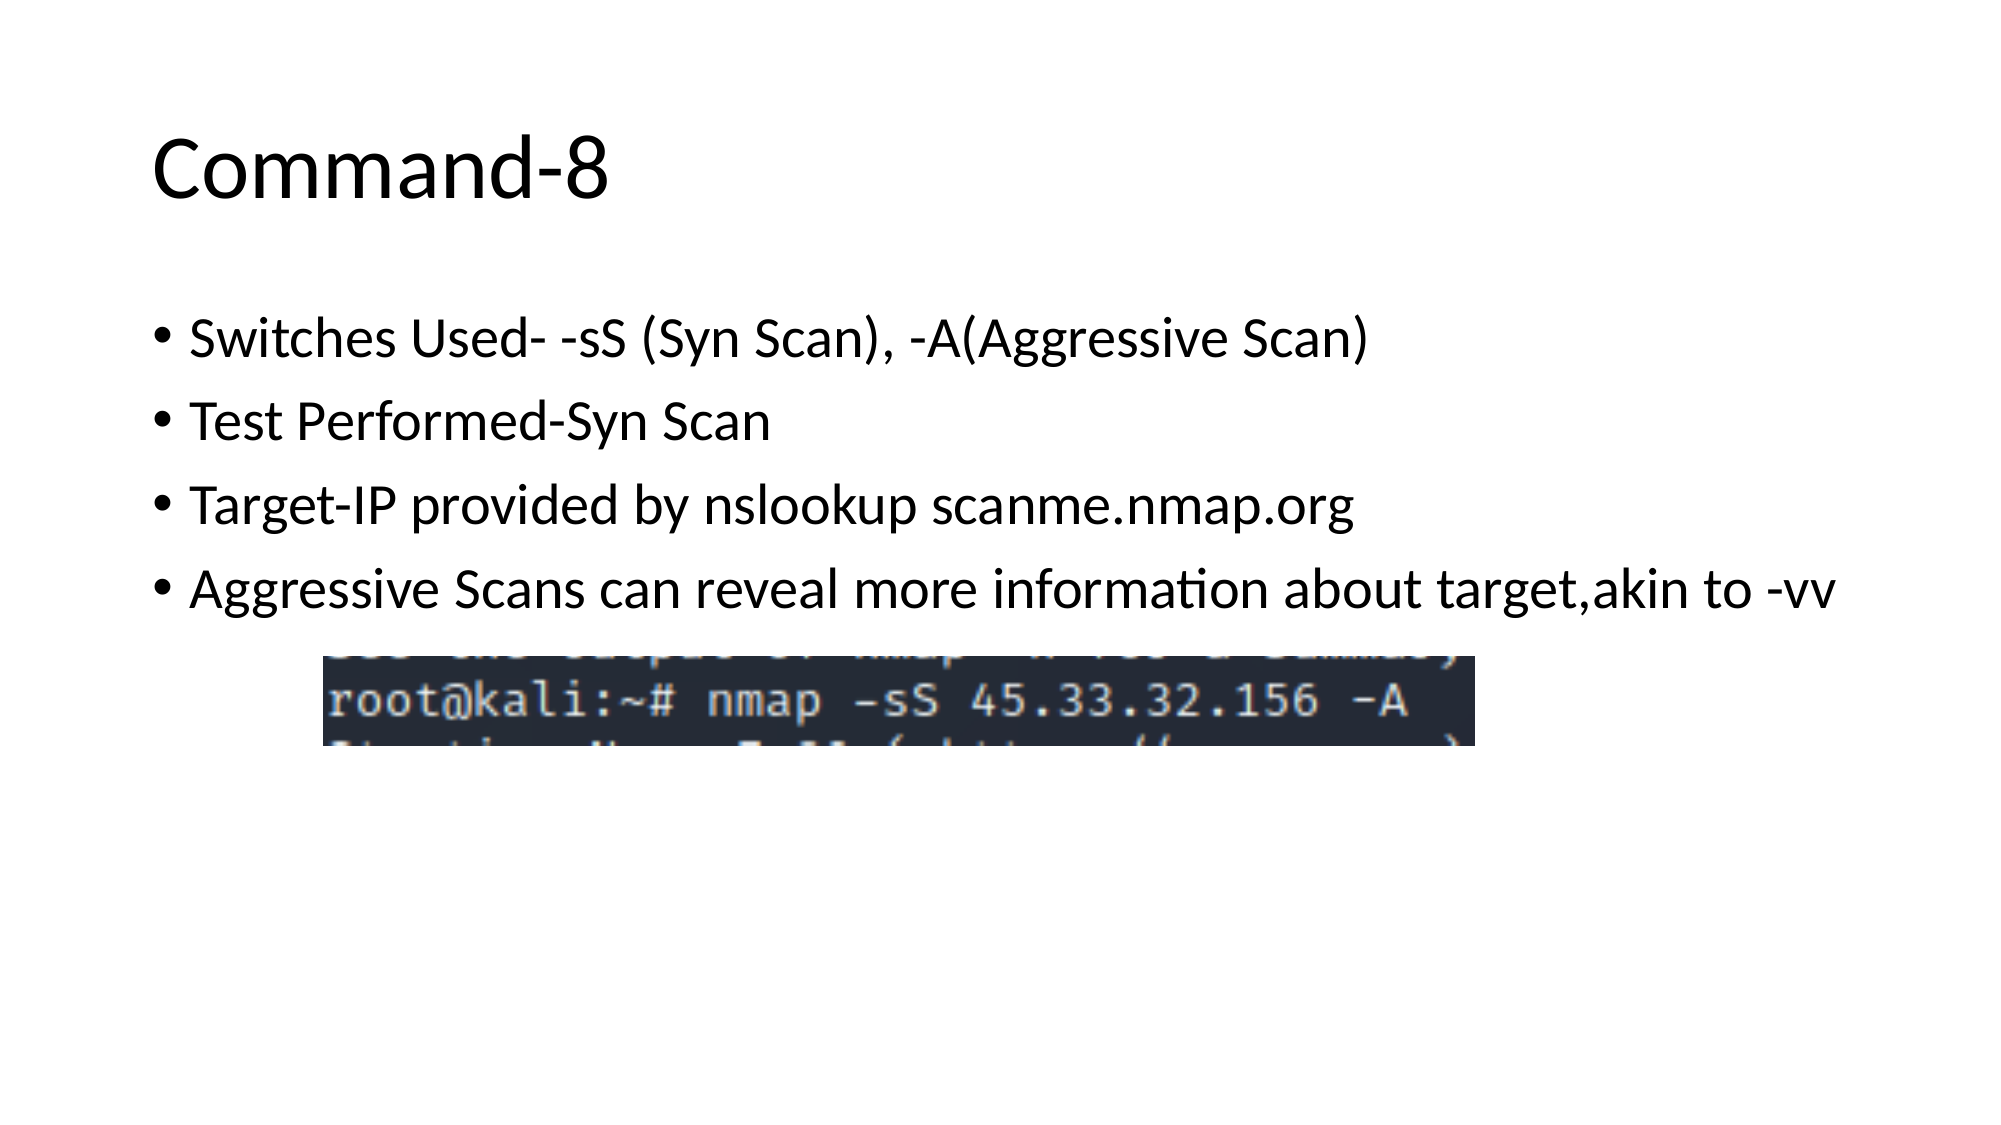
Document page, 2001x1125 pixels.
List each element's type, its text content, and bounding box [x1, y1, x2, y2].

title Command-8 [137, 59, 1863, 278]
list Switches Used- -sS (Syn Scan), -A(Aggressive Scan) Test Performed-Syn Scan Target-IP provided by nslookup scanme.nmap.org Aggressive Scans can reveal more information about target,akin to -vv [137, 299, 1863, 1014]
picture [323, 656, 1476, 747]
